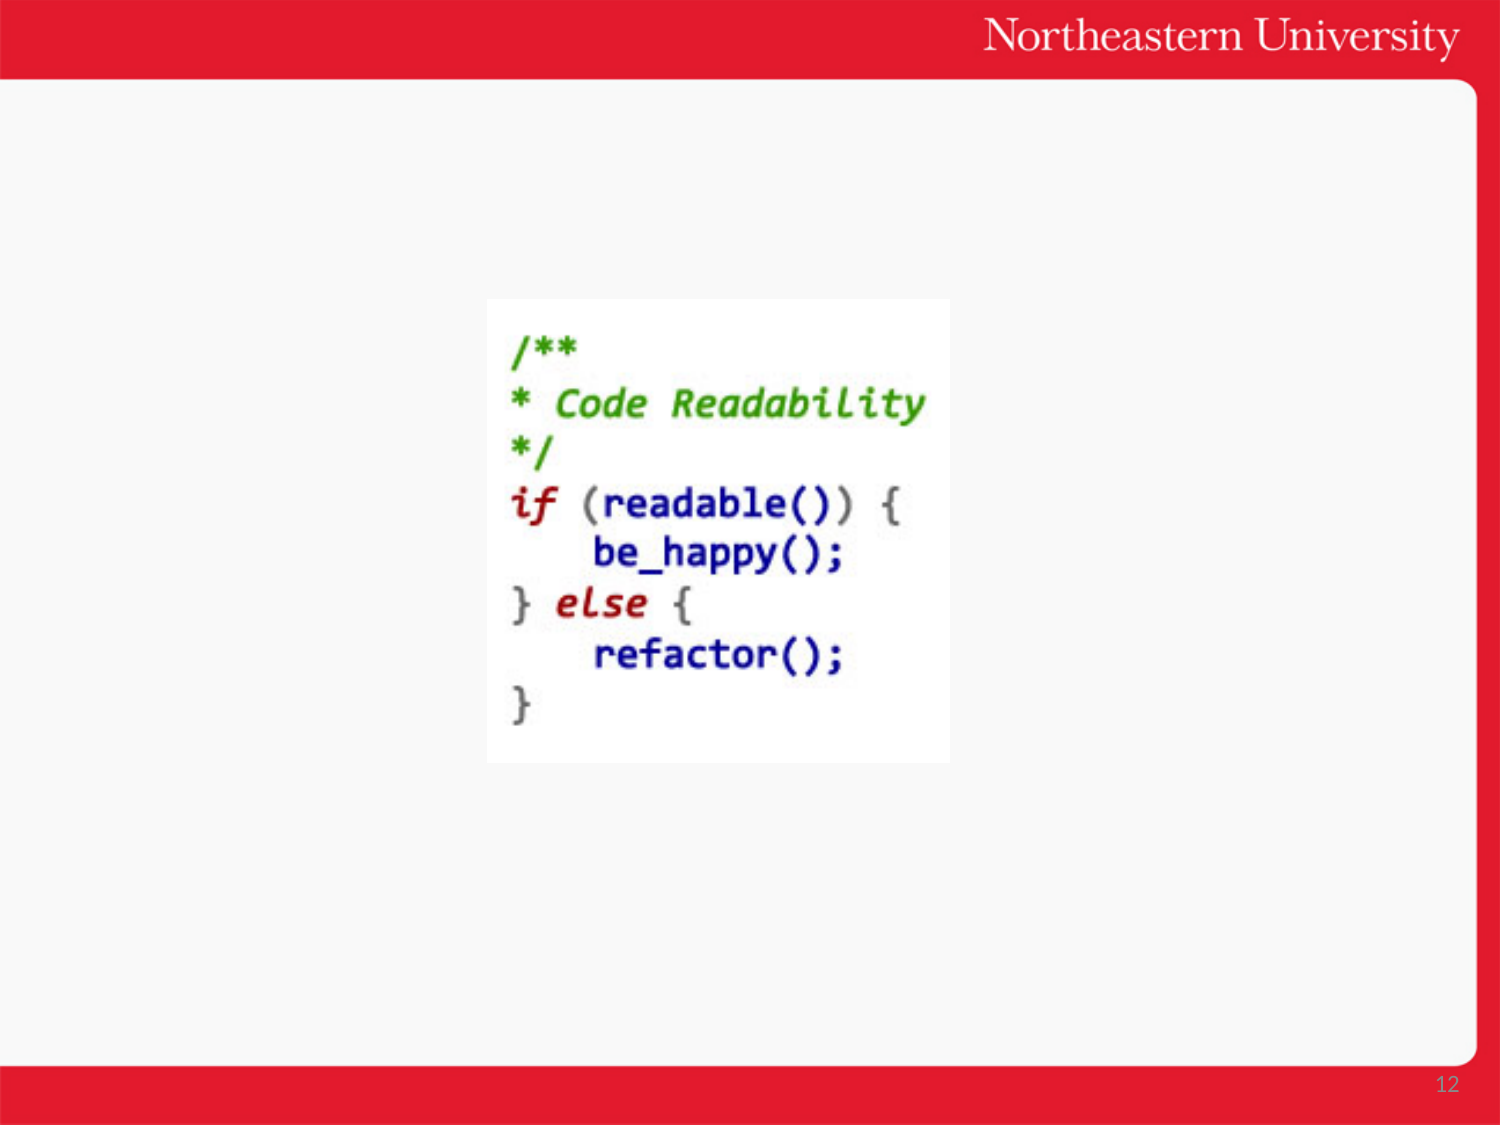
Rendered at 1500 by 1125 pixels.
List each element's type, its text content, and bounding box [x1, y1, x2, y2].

picture [0, 0, 1500, 1125]
slide_number 12 [1125, 1052, 1475, 1113]
